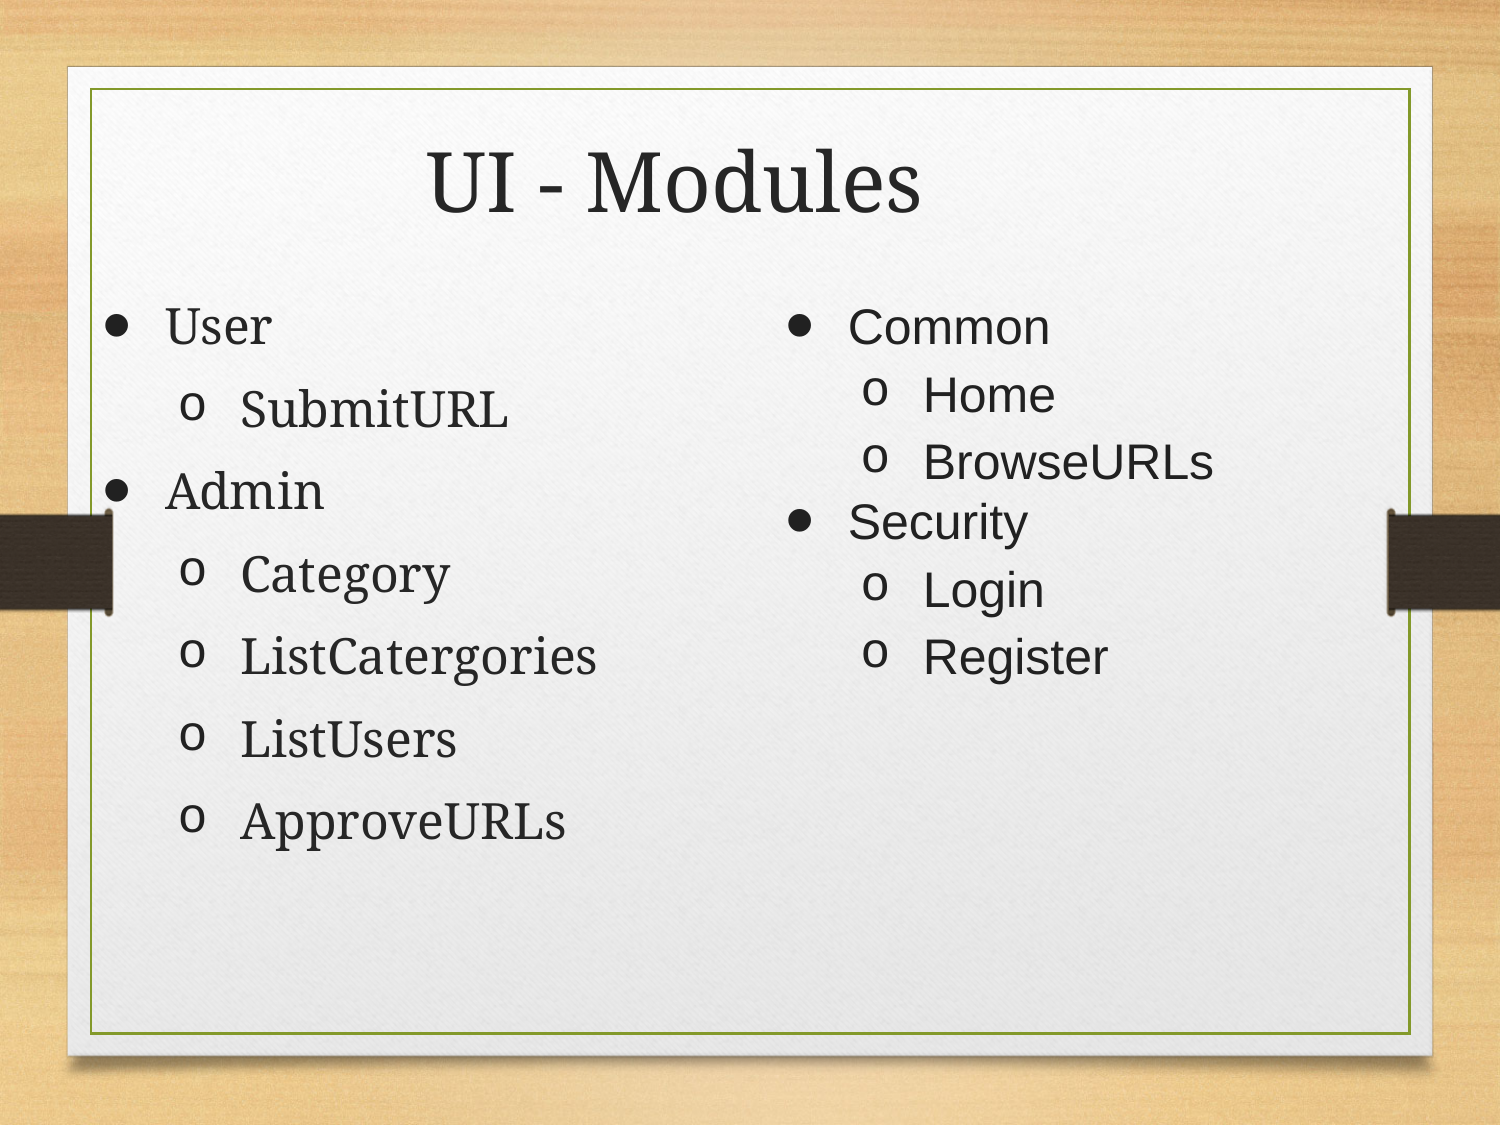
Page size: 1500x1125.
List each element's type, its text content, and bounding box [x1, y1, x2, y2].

text_box User SubmitURL Admin Category ListCatergories ListUsers ApproveURLs [75, 279, 671, 1074]
text_box Common Home BrowseURLs Security Login Register [757, 279, 1354, 1074]
picture [0, 0, 1500, 1125]
text_box UI - Modules [75, 22, 1276, 244]
